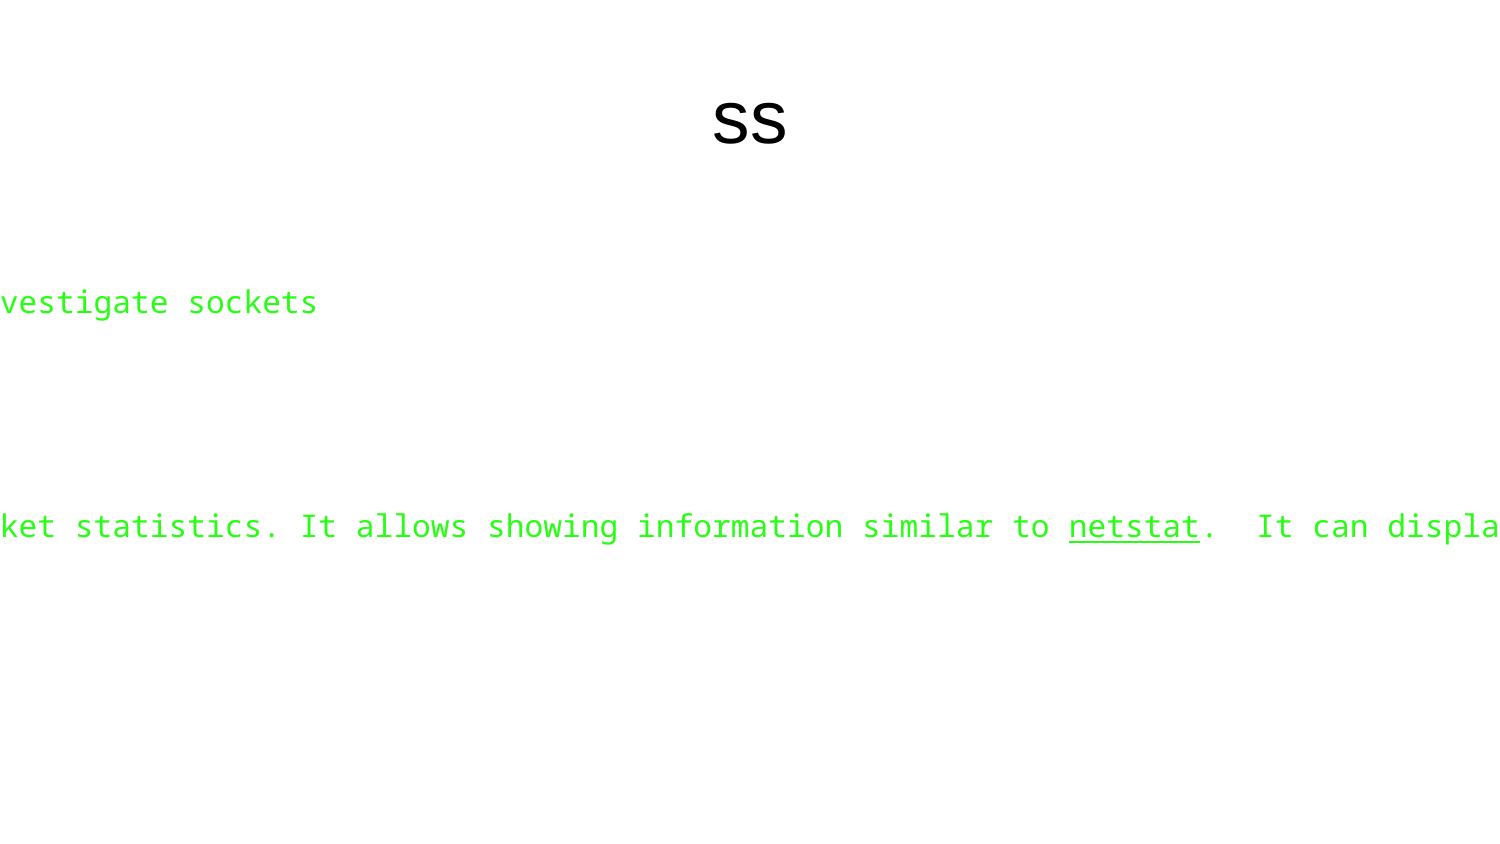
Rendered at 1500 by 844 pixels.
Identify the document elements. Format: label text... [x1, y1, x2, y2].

title ss [50, 43, 1450, 184]
text_box NAME ss - another utility to investigate sockets SYNOPSIS ss [options] [ FILTER ] DESCRIPTION ss is used to dump socket statistics. It allows showing information similar to netstat. It can display more TCP and state informations than other tools. [0, 237, 1500, 589]
